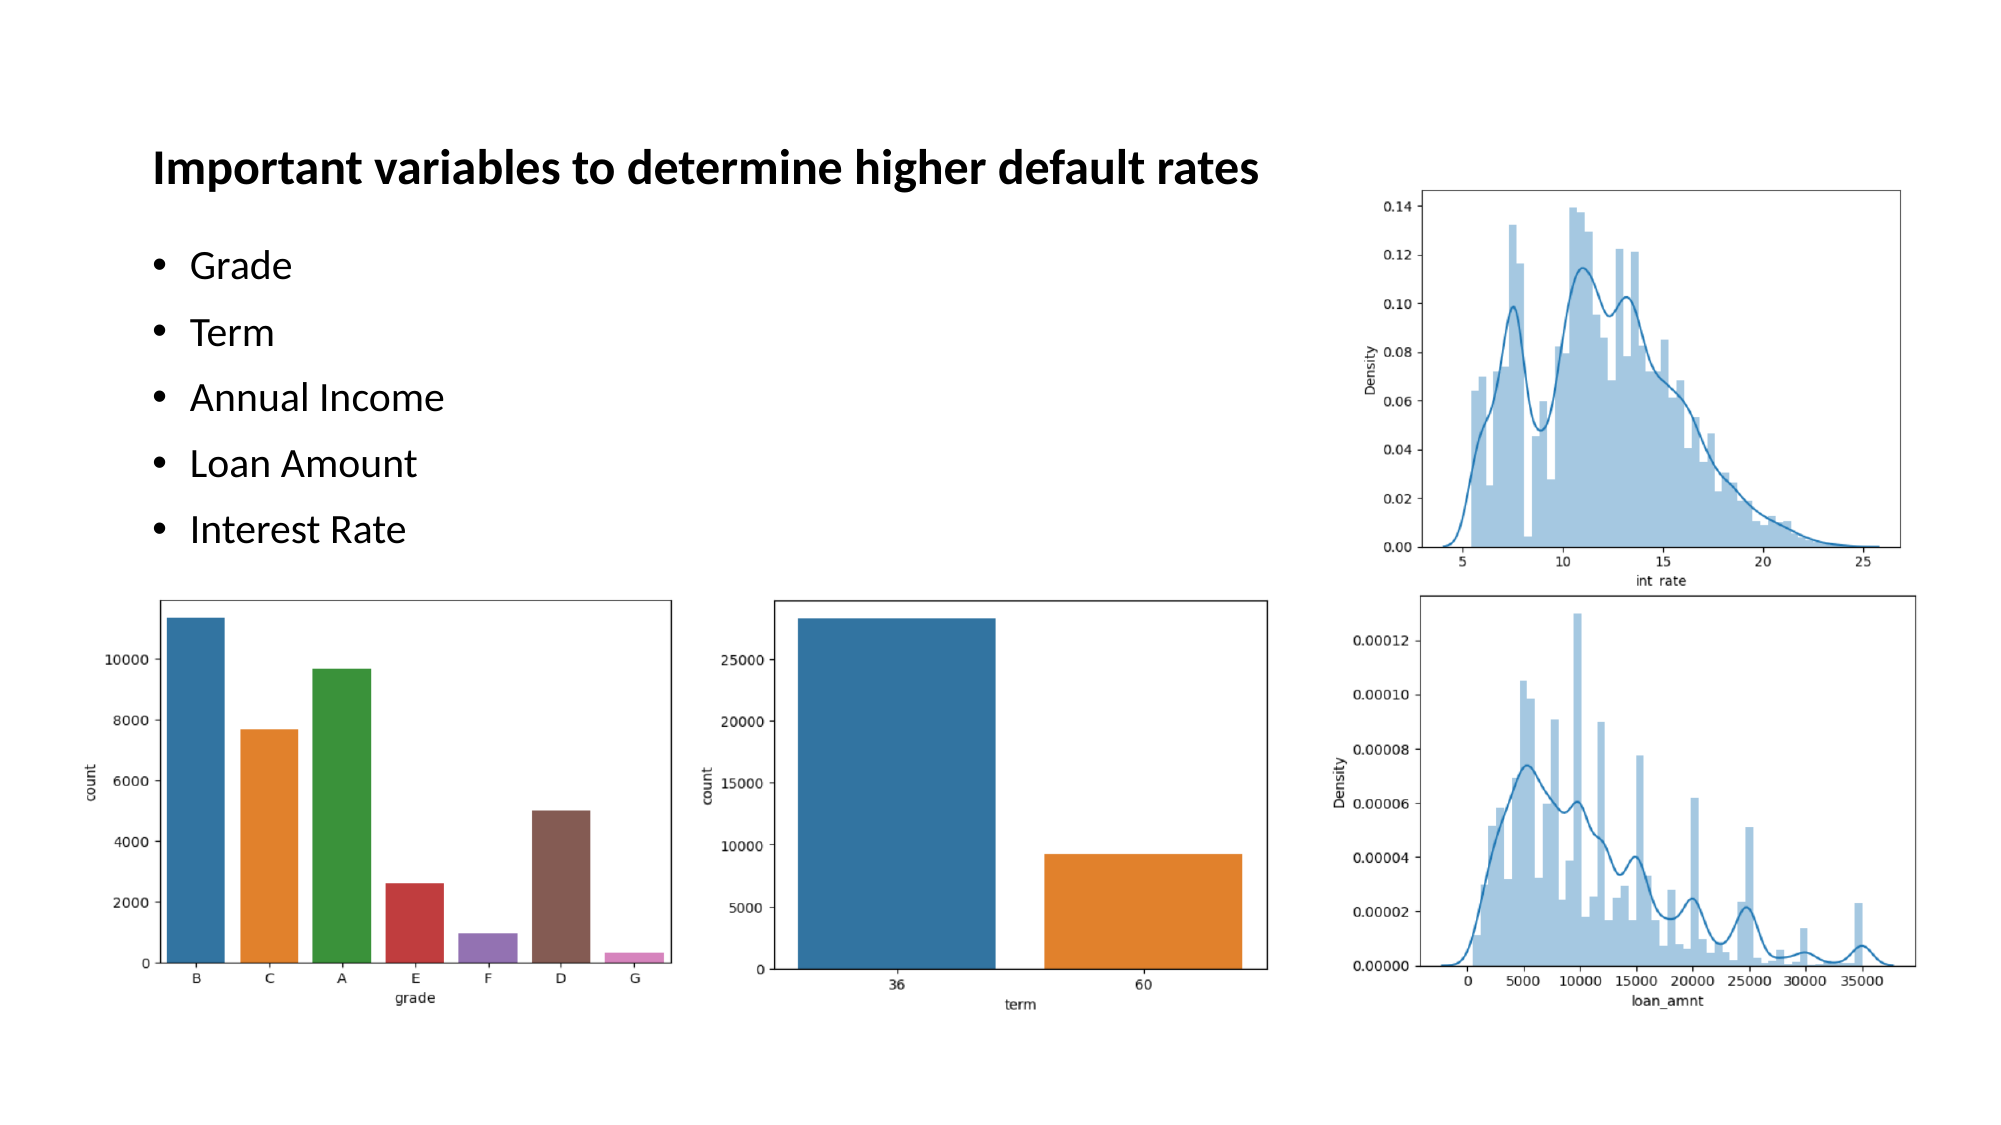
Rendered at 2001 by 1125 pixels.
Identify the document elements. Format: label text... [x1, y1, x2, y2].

title Important variables to determine higher default rates [137, 59, 1863, 236]
picture [73, 583, 1297, 1017]
picture [1324, 184, 1947, 1017]
list Grade Term Annual Income Loan Amount Interest Rate [137, 236, 1351, 1014]
